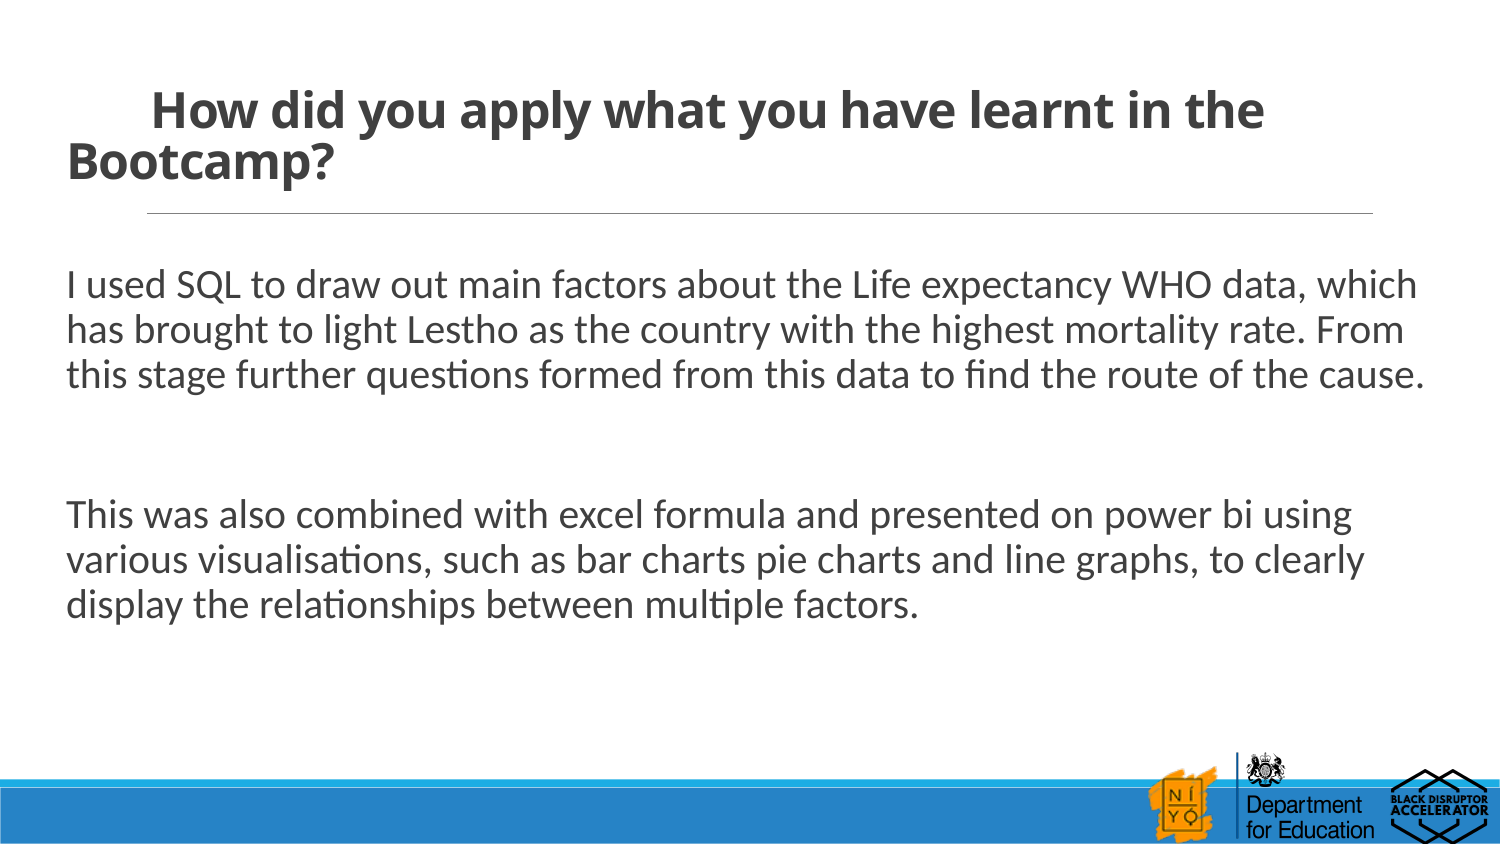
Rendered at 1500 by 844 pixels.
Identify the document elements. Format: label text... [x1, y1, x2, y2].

picture [1236, 751, 1375, 840]
picture [1147, 766, 1218, 844]
picture [1388, 768, 1495, 844]
title How did you apply what you have learnt in the Bootcamp? [51, 72, 1449, 167]
list I used SQL to draw out main factors about the Life expectancy WHO data, which has brought to light Lestho as the country with the highest mortality rate. From this stage further questions formed from this data to find the route of the cause. This was also combined with excel formula and presented on power bi using various visualisations, such as bar charts pie charts and line graphs, to clearly display the relationships between multiple factors. [51, 172, 1449, 733]
